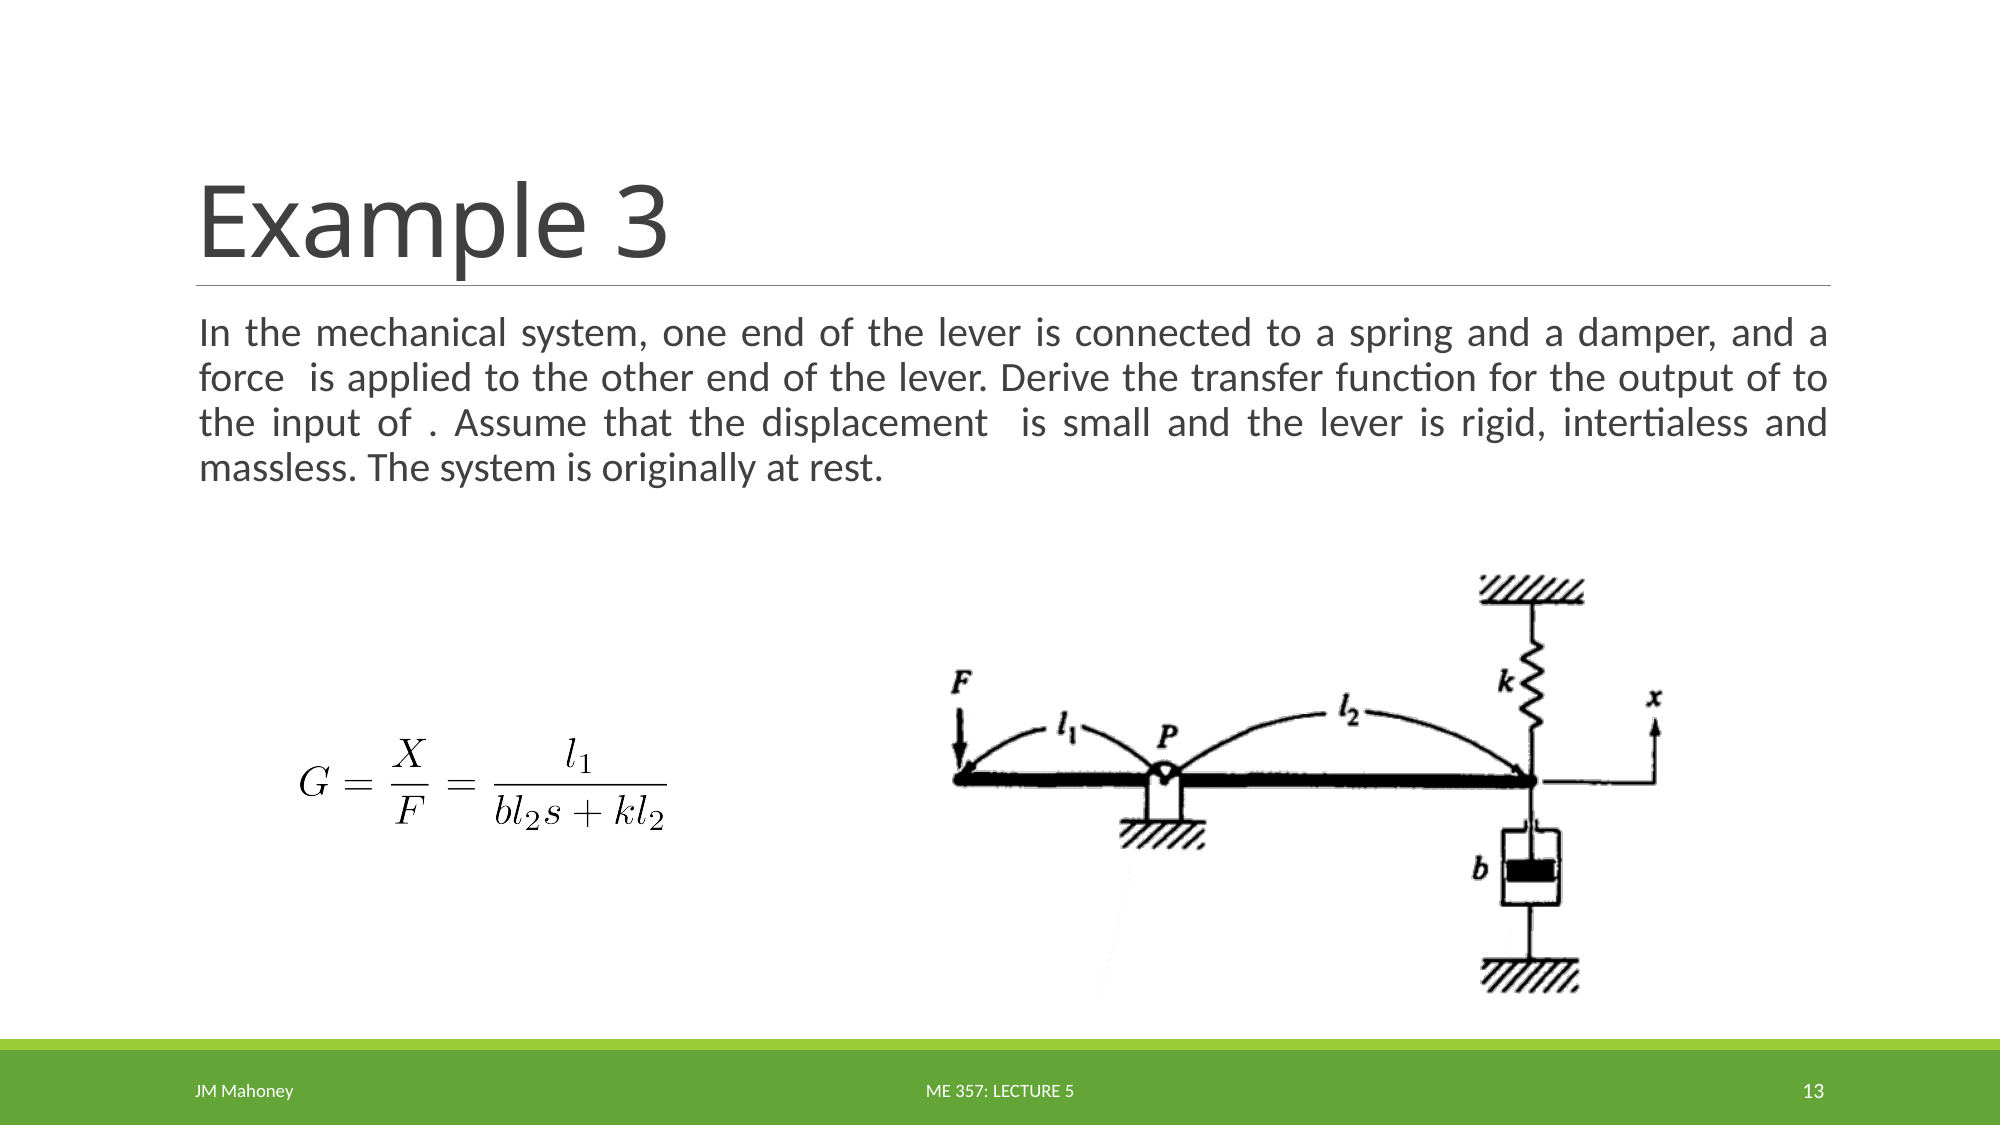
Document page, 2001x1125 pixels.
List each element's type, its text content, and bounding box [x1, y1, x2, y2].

slide_number 13 [1624, 1059, 1840, 1120]
picture [299, 737, 668, 831]
title Example 3 [180, 47, 1830, 285]
footer ME 357: Lecture 5 [604, 1059, 1396, 1120]
picture [949, 574, 1663, 994]
slide_number JM Mahoney [180, 1059, 586, 1120]
